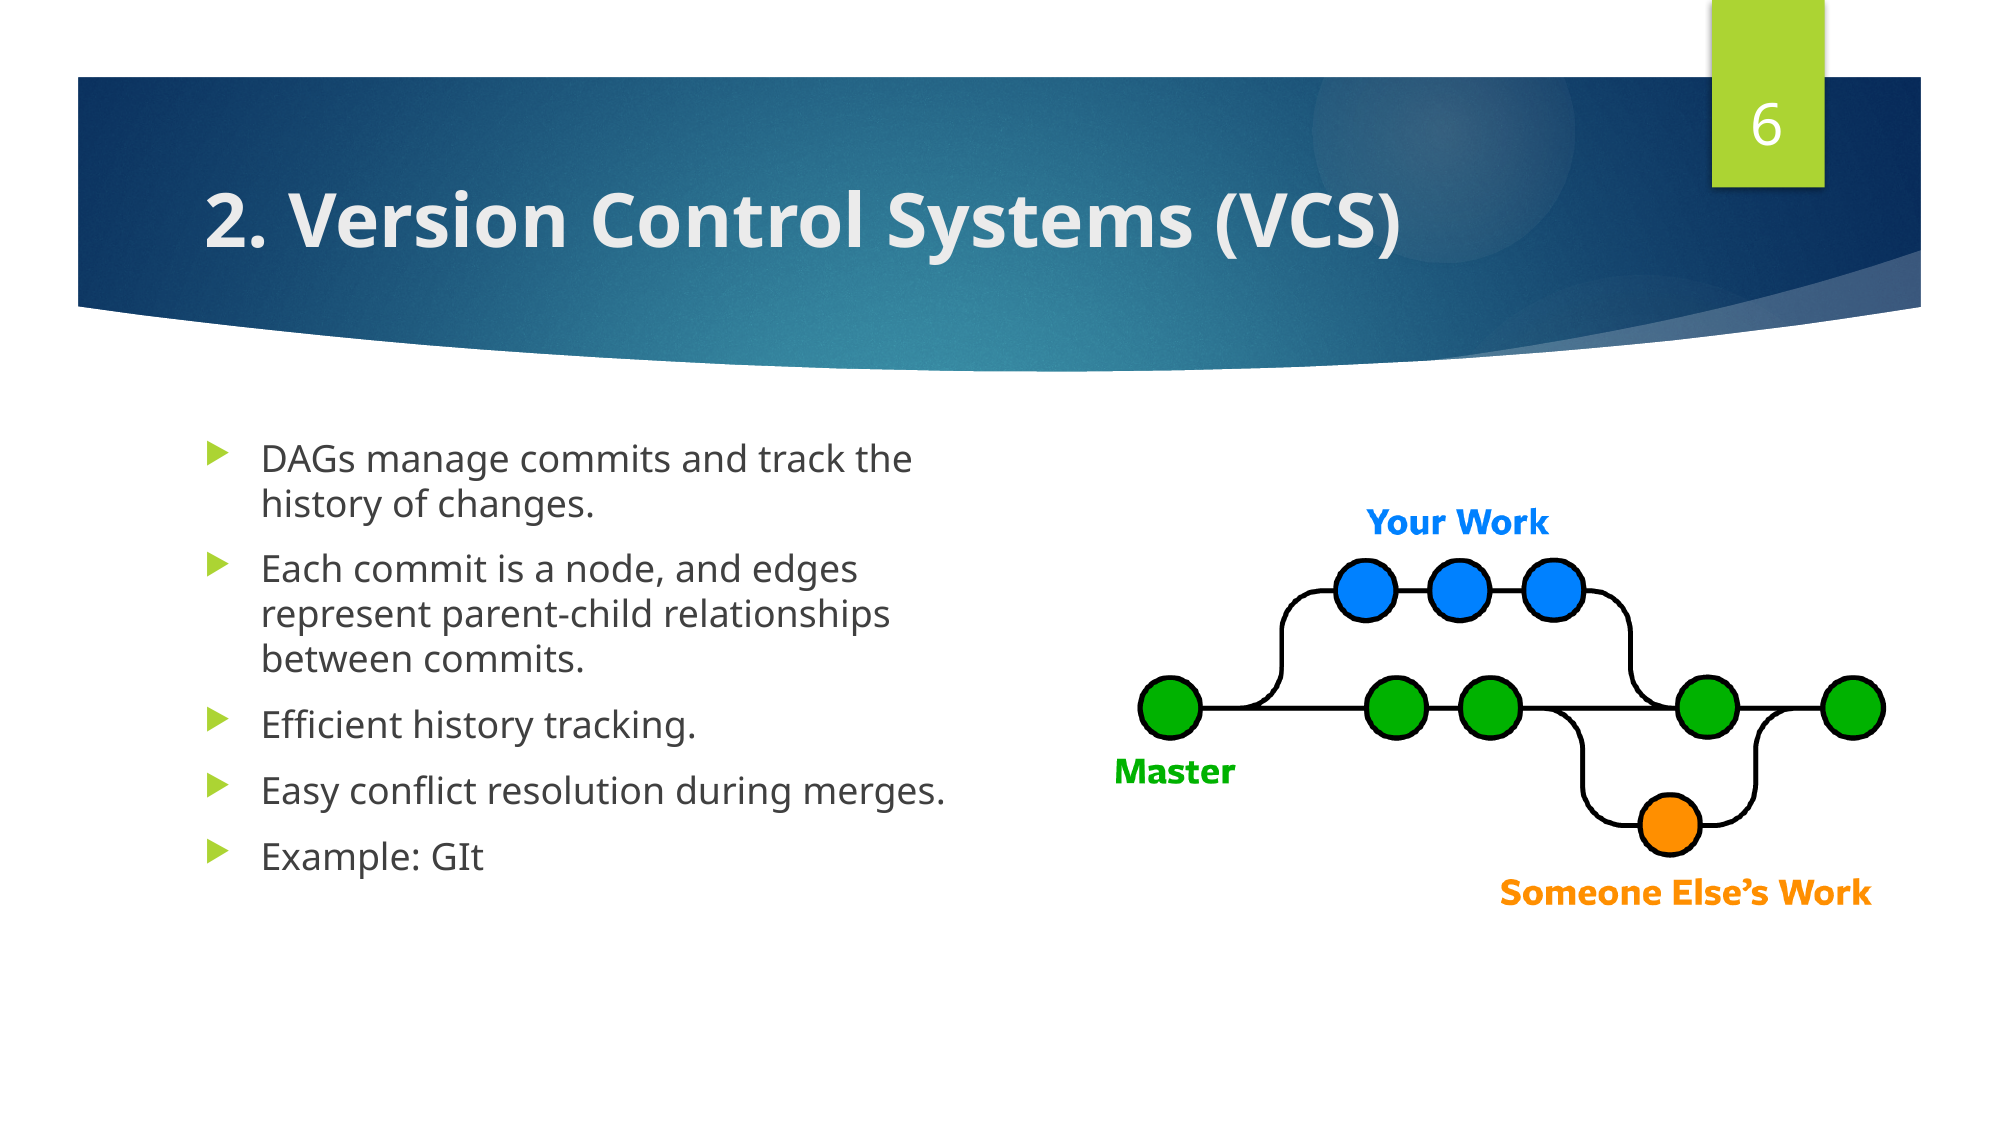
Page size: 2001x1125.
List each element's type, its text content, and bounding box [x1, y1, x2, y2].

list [1104, 504, 1896, 911]
slide_number 6 [1698, 48, 1836, 175]
list DAGs manage commits and track the history of changes. Each commit is a node, and edges represent parent-child relationships between commits. Efficient history tracking. Easy conflict resolution during merges. Example: GIt [189, 427, 981, 988]
title 2. Version Control Systems (VCS) [189, 159, 1627, 276]
